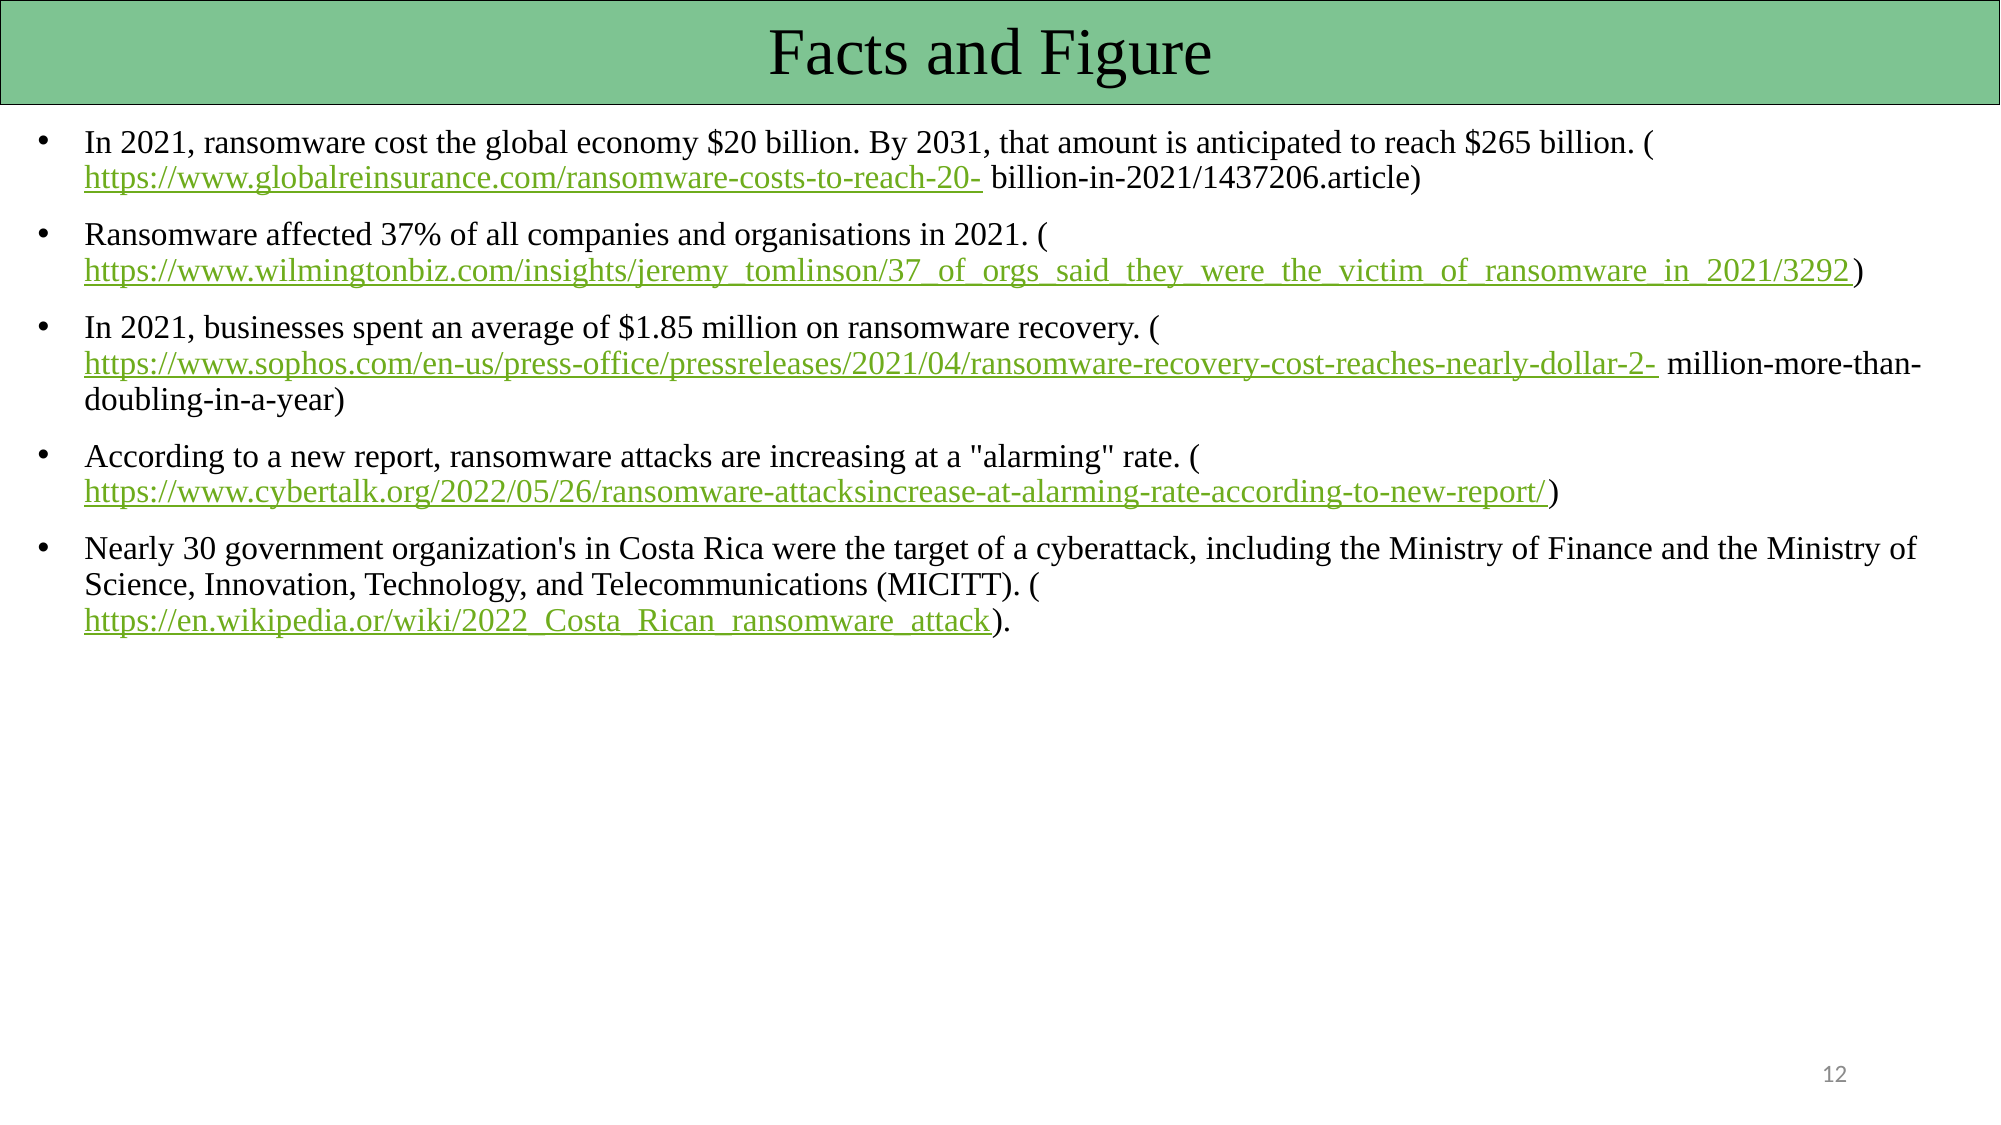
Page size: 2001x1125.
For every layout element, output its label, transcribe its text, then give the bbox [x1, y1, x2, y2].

text_box In 2021, ransomware cost the global economy $20 billion. By 2031, that amount is anticipated to reach $265 billion. (https://www.globalreinsurance.com/ransomware-costs-to-reach-20- billion-in-2021/1437206.article) Ransomware affected 37% of all companies and organisations in 2021. (https://www.wilmingtonbiz.com/insights/jeremy_tomlinson/37_of_orgs_said_they_were_the_victim_of_ransomware_in_2021/3292) In 2021, businesses spent an average of $1.85 million on ransomware recovery. (https://www.sophos.com/en-us/press-office/pressreleases/2021/04/ransomware-recovery-cost-reaches-nearly-dollar-2- million-more-than-doubling-in-a-year) According to a new report, ransomware attacks are increasing at a "alarming" rate. (https://www.cybertalk.org/2022/05/26/ransomware-attacksincrease-at-alarming-rate-according-to-new-report/) Nearly 30 government organization's in Costa Rica were the target of a cyberattack, including the Ministry of Finance and the Ministry of Science, Innovation, Technology, and Telecommunications (MICITT). (https://en.wikipedia.or/wiki/2022_Costa_Rican_ransomware_attack). [22, 116, 1960, 798]
text_box Facts and Figure [0, 0, 2000, 105]
slide_number 12 [1412, 1042, 1863, 1103]
